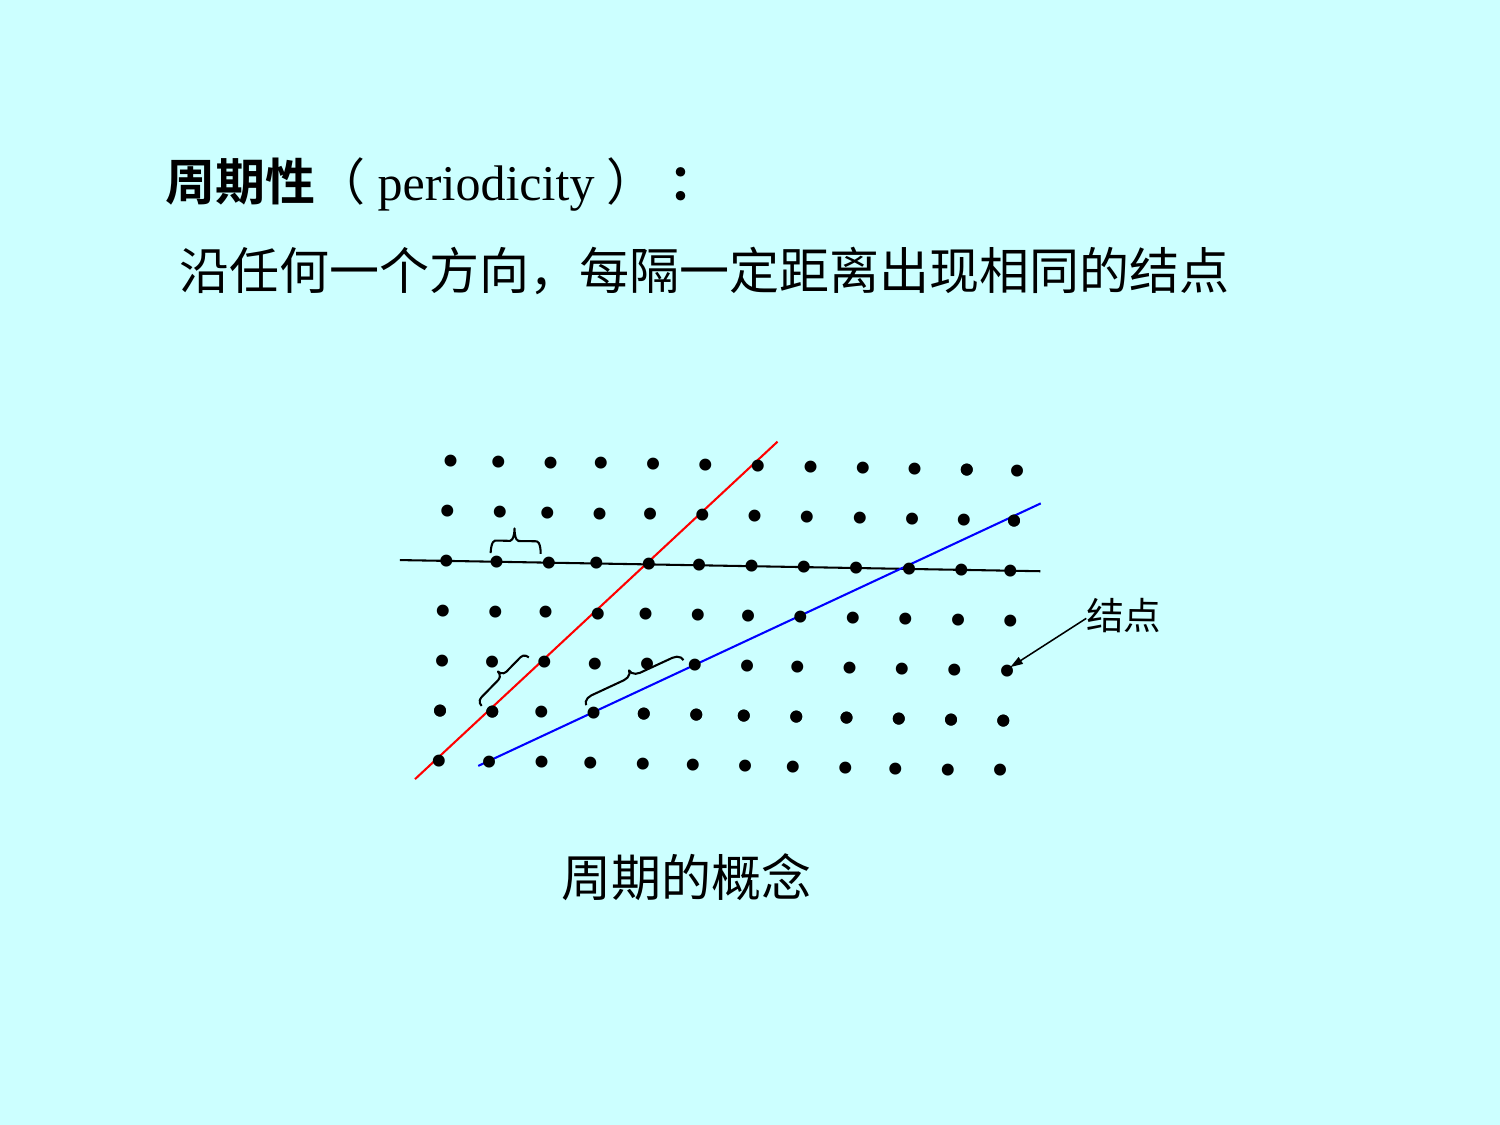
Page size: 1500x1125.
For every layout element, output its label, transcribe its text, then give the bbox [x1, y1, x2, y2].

text_box 周期性（periodicity） ： [150, 142, 733, 218]
text_box 沿任何一个方向，每隔一定距离出现相同的结点 [164, 231, 1245, 307]
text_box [399, 531, 409, 566]
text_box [417, 424, 1177, 915]
